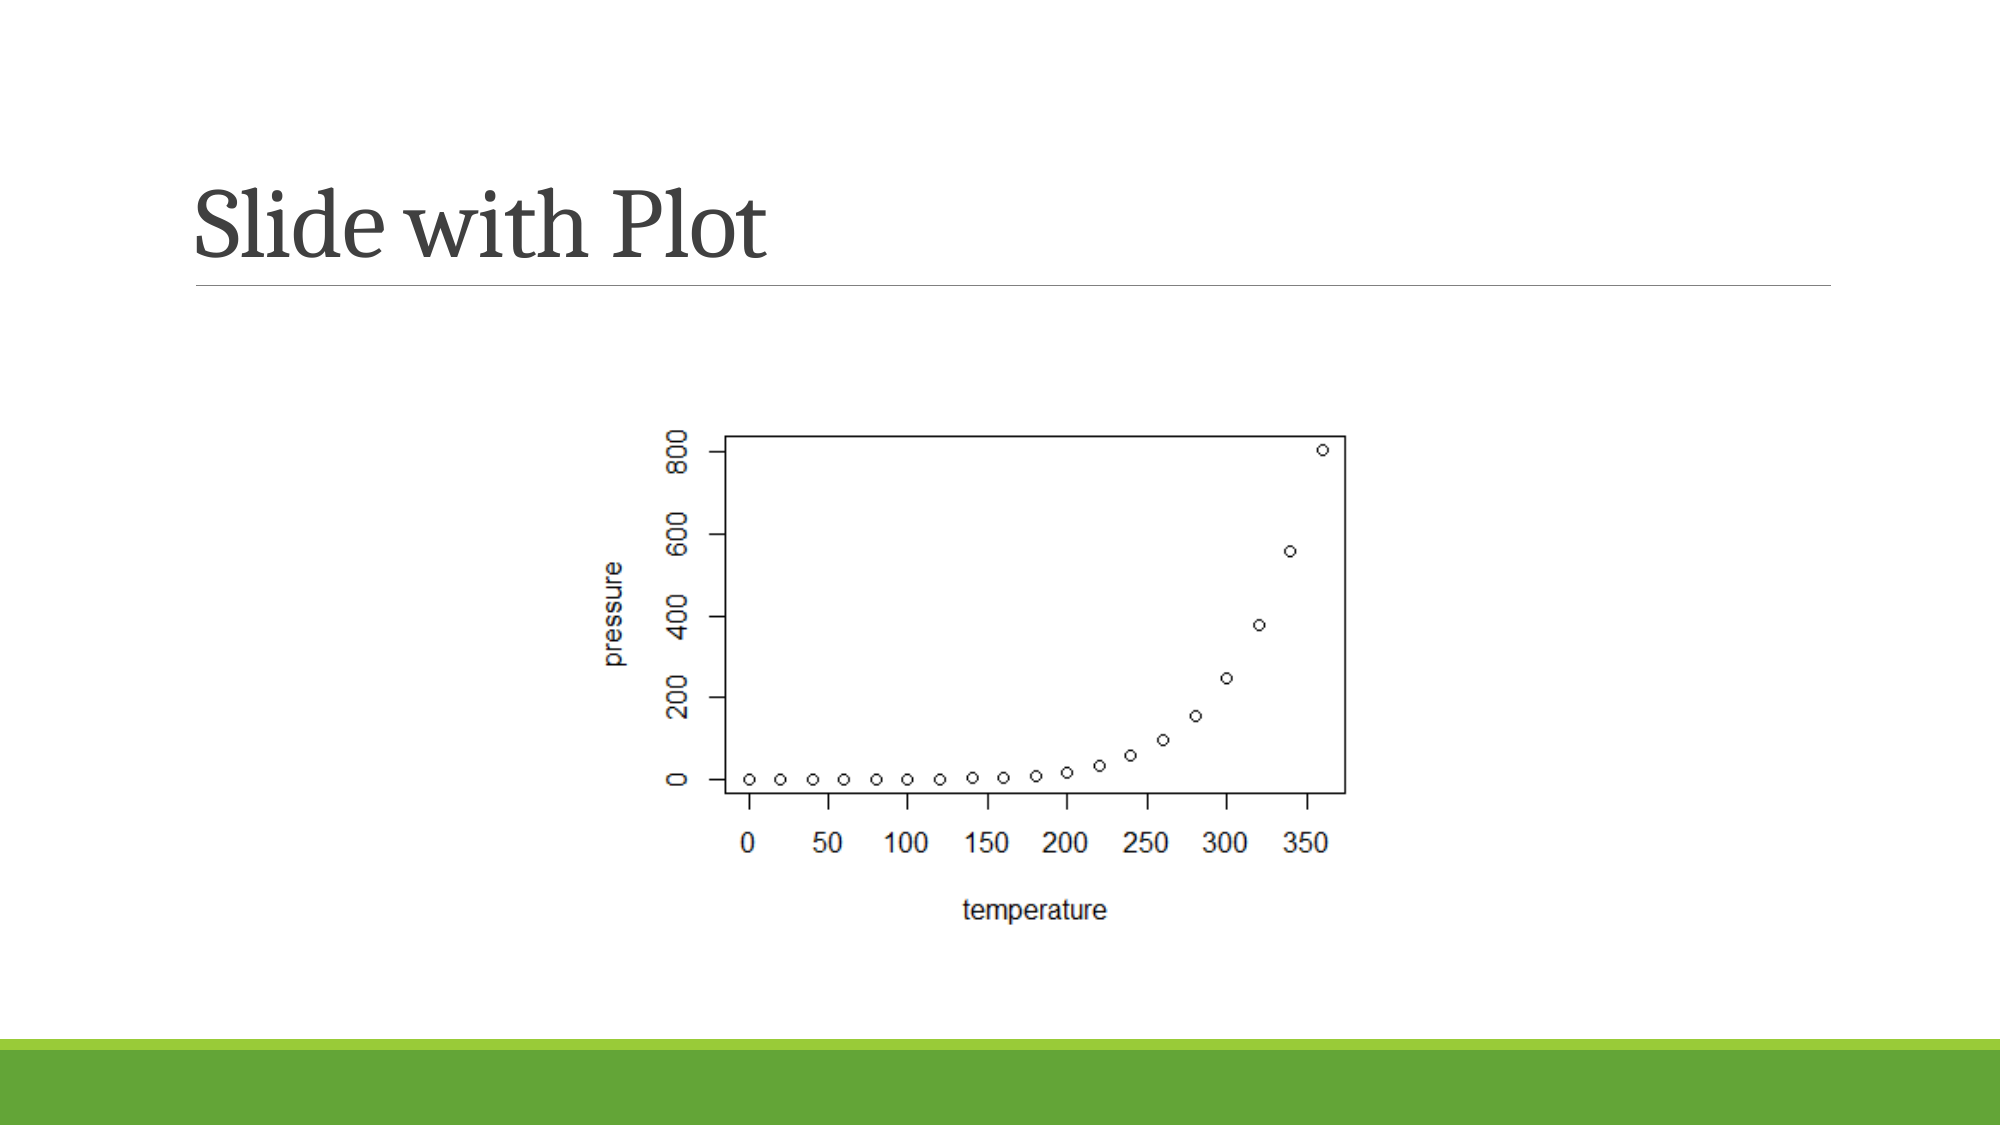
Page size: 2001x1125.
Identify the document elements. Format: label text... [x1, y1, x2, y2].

picture [591, 301, 1416, 961]
title Slide with Plot [180, 47, 1830, 285]
